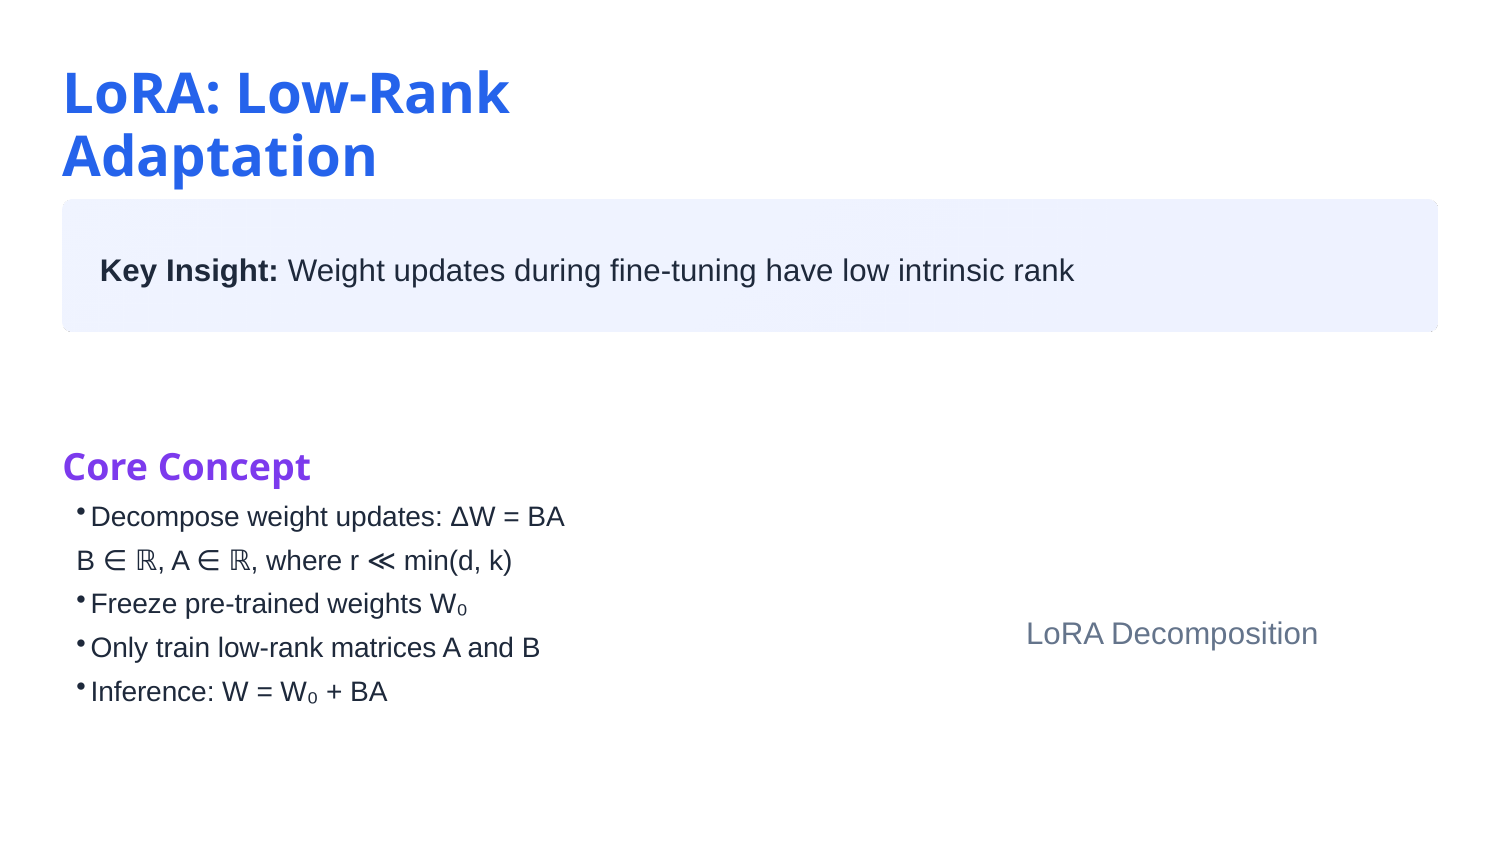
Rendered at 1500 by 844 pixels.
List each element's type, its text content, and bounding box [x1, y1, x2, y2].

picture [62, 199, 1438, 332]
text_box LoRA: Low-Rank Adaptation [62, 62, 839, 125]
text_box Decompose weight updates: ΔW = BA B ∈ ℝ, A ∈ ℝ, where r ≪ min(d, k) Freeze pre-trained weights W₀ Only train low-rank matrices A and B Inference: W = W₀ + BA [62, 488, 858, 737]
text_box Core Concept [62, 438, 874, 489]
text_box LoRA Decomposition [903, 396, 1442, 651]
